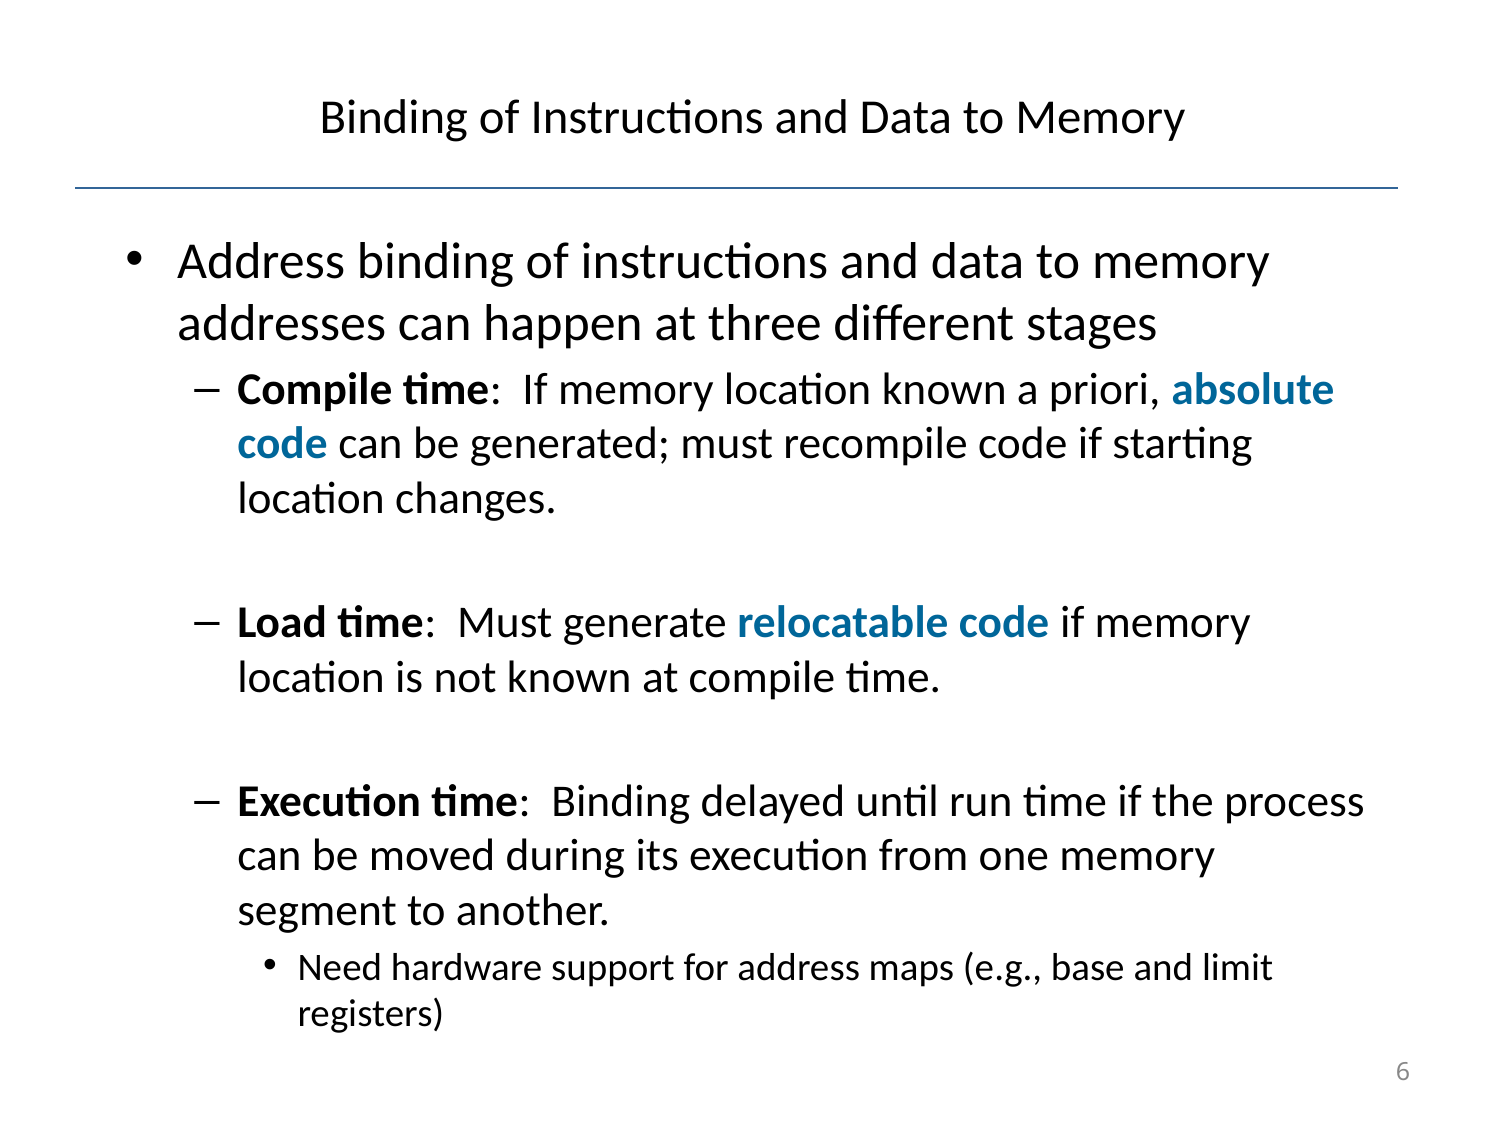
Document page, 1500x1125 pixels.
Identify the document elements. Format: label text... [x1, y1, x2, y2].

list Address binding of instructions and data to memory addresses can happen at three different stages Compile time: If memory location known a priori, absolute code can be generated; must recompile code if starting location changes. Load time: Must generate relocatable code if memory location is not known at compile time. Execution time: Binding delayed until run time if the process can be moved during its execution from one memory segment to another. Need hardware support for address maps (e.g., base and limit registers) [110, 218, 1399, 1048]
title Binding of Instructions and Data to Memory [85, 76, 1420, 152]
slide_number 6 [1074, 1042, 1425, 1103]
